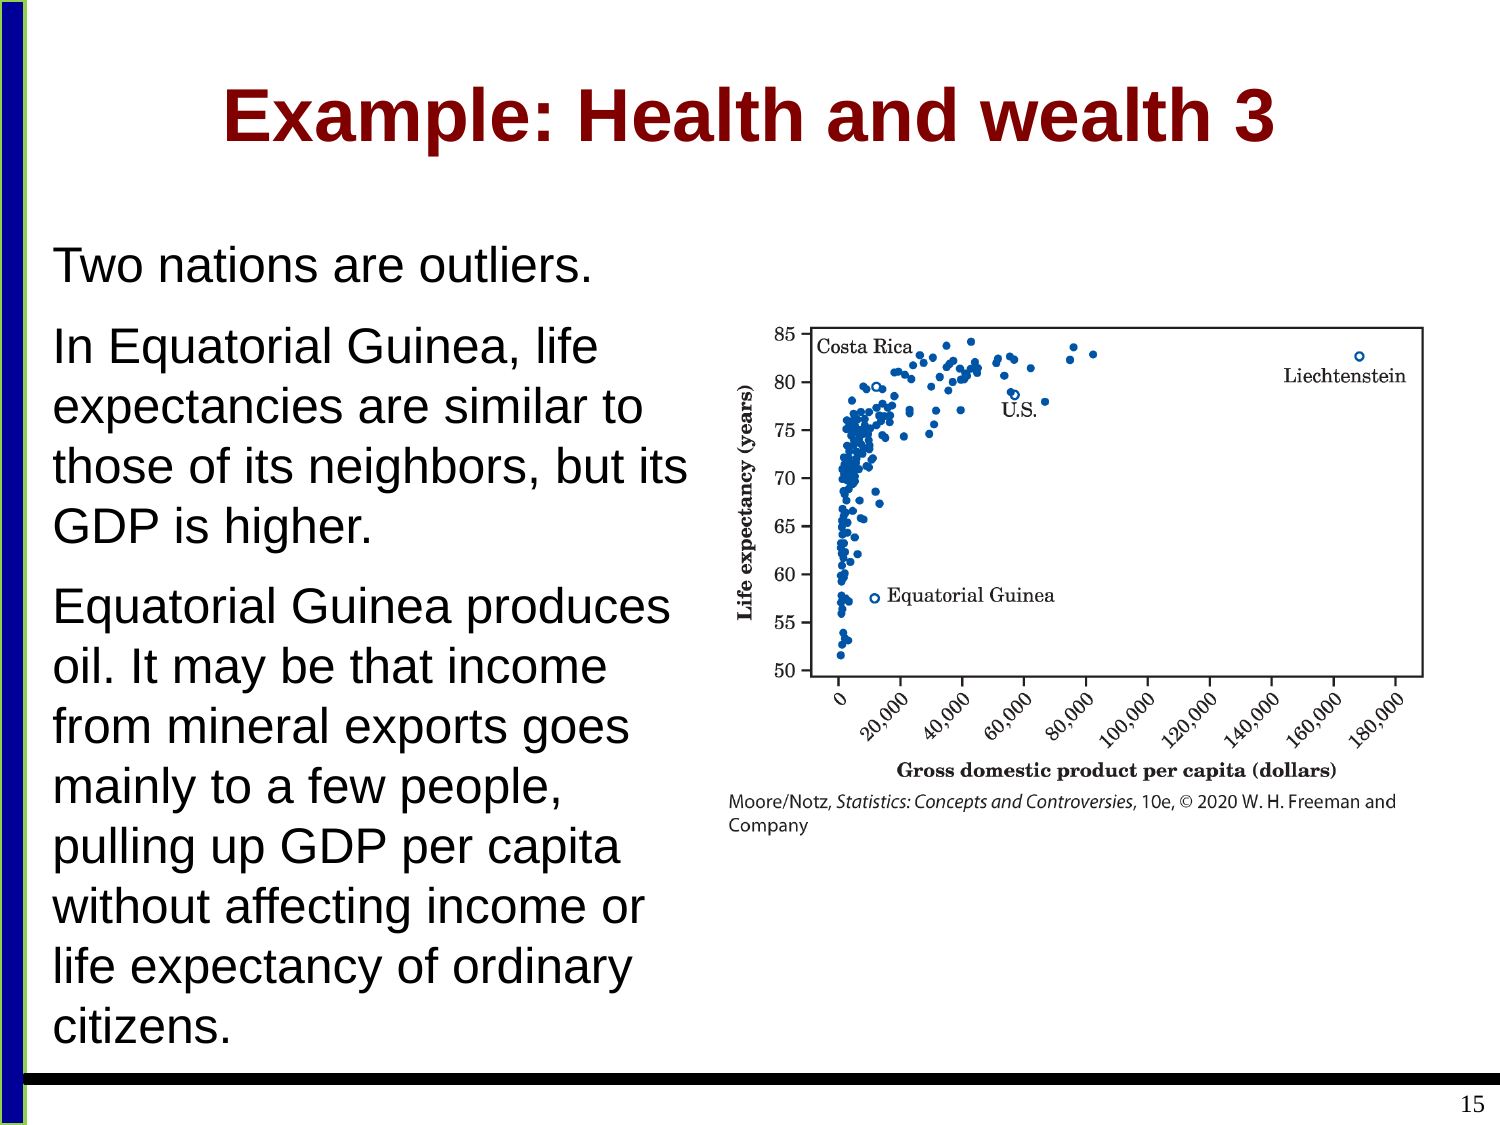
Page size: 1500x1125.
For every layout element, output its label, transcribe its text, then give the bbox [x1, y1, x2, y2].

title Example: Health and wealth 3 [74, 62, 1426, 251]
picture [705, 324, 1452, 838]
text_box Two nations are outliers. In Equatorial Guinea, life expectancies are similar to those of its neighbors, but its GDP is higher. Equatorial Guinea produces oil. It may be that income from mineral exports goes mainly to a few people, pulling up GDP per capita without affecting income or life expectancy of ordinary citizens. [37, 224, 713, 1062]
